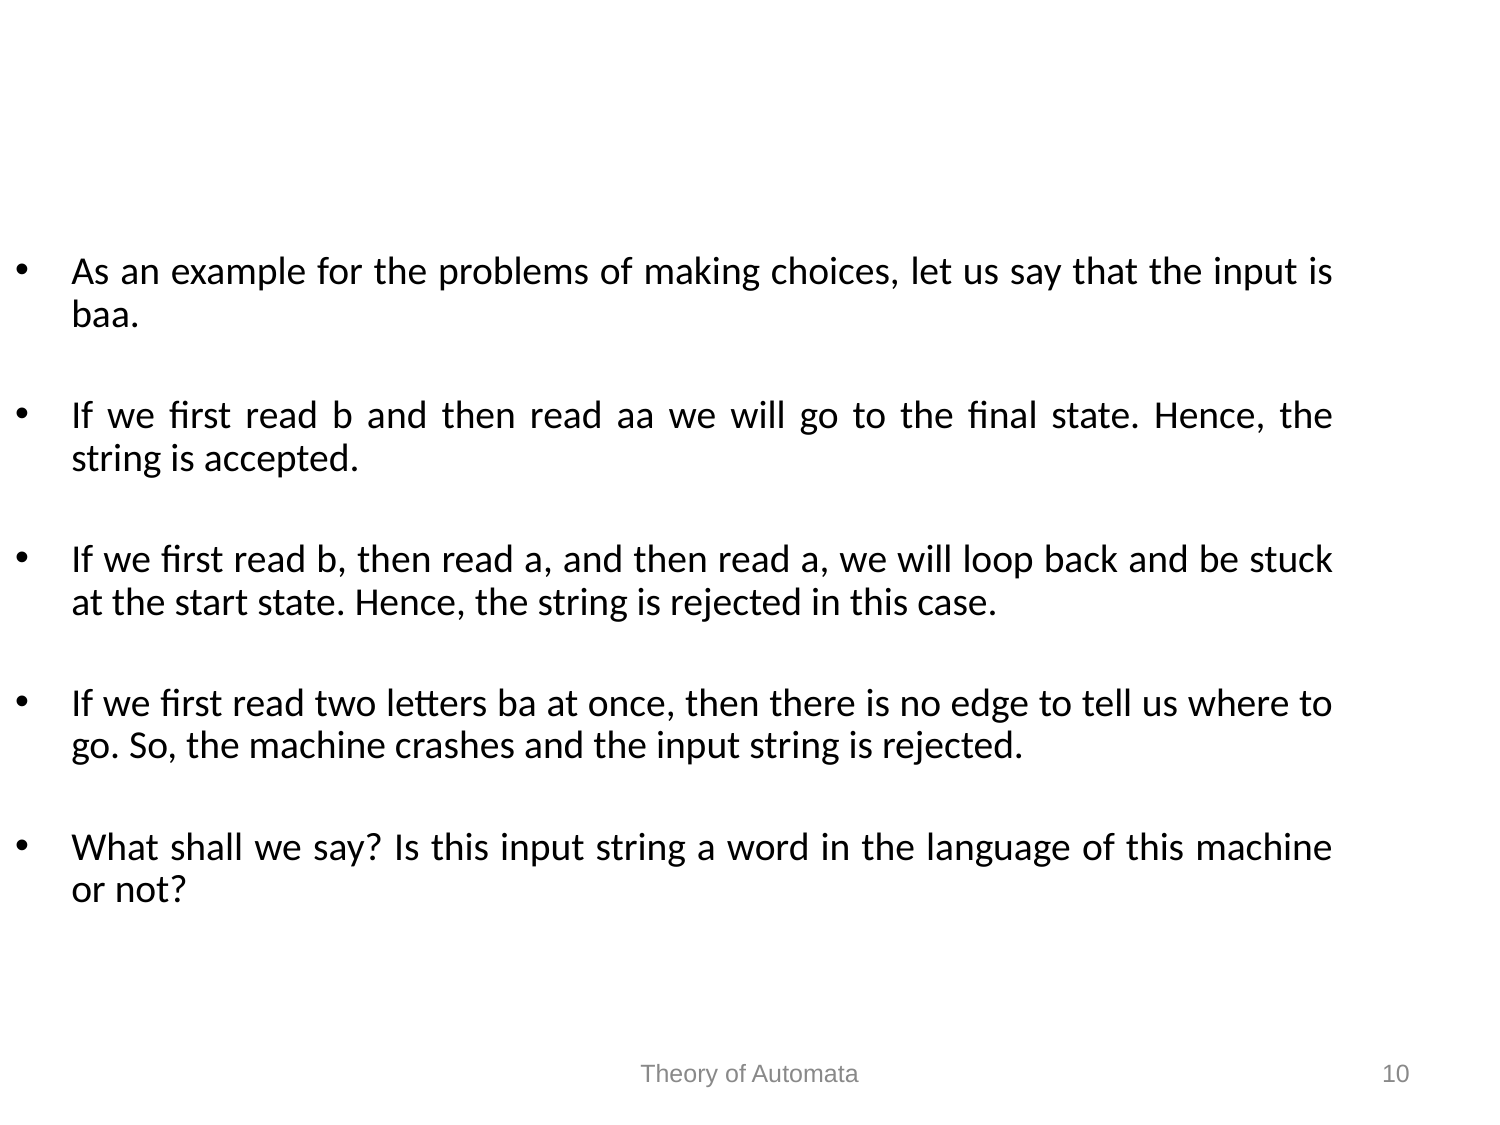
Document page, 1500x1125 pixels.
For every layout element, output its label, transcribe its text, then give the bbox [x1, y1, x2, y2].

list As an example for the problems of making choices, let us say that the input is baa. If we first read b and then read aa we will go to the final state. Hence, the string is accepted. If we first read b, then read a, and then read a, we will loop back and be stuck at the start state. Hence, the string is rejected in this case. If we first read two letters ba at once, then there is no edge to tell us where to go. So, the machine crashes and the input string is rejected. What shall we say? Is this input string a word in the language of this machine or not? [0, 242, 1350, 986]
text_box 10 [1074, 1042, 1425, 1103]
text_box Theory of Automata [512, 1042, 988, 1103]
